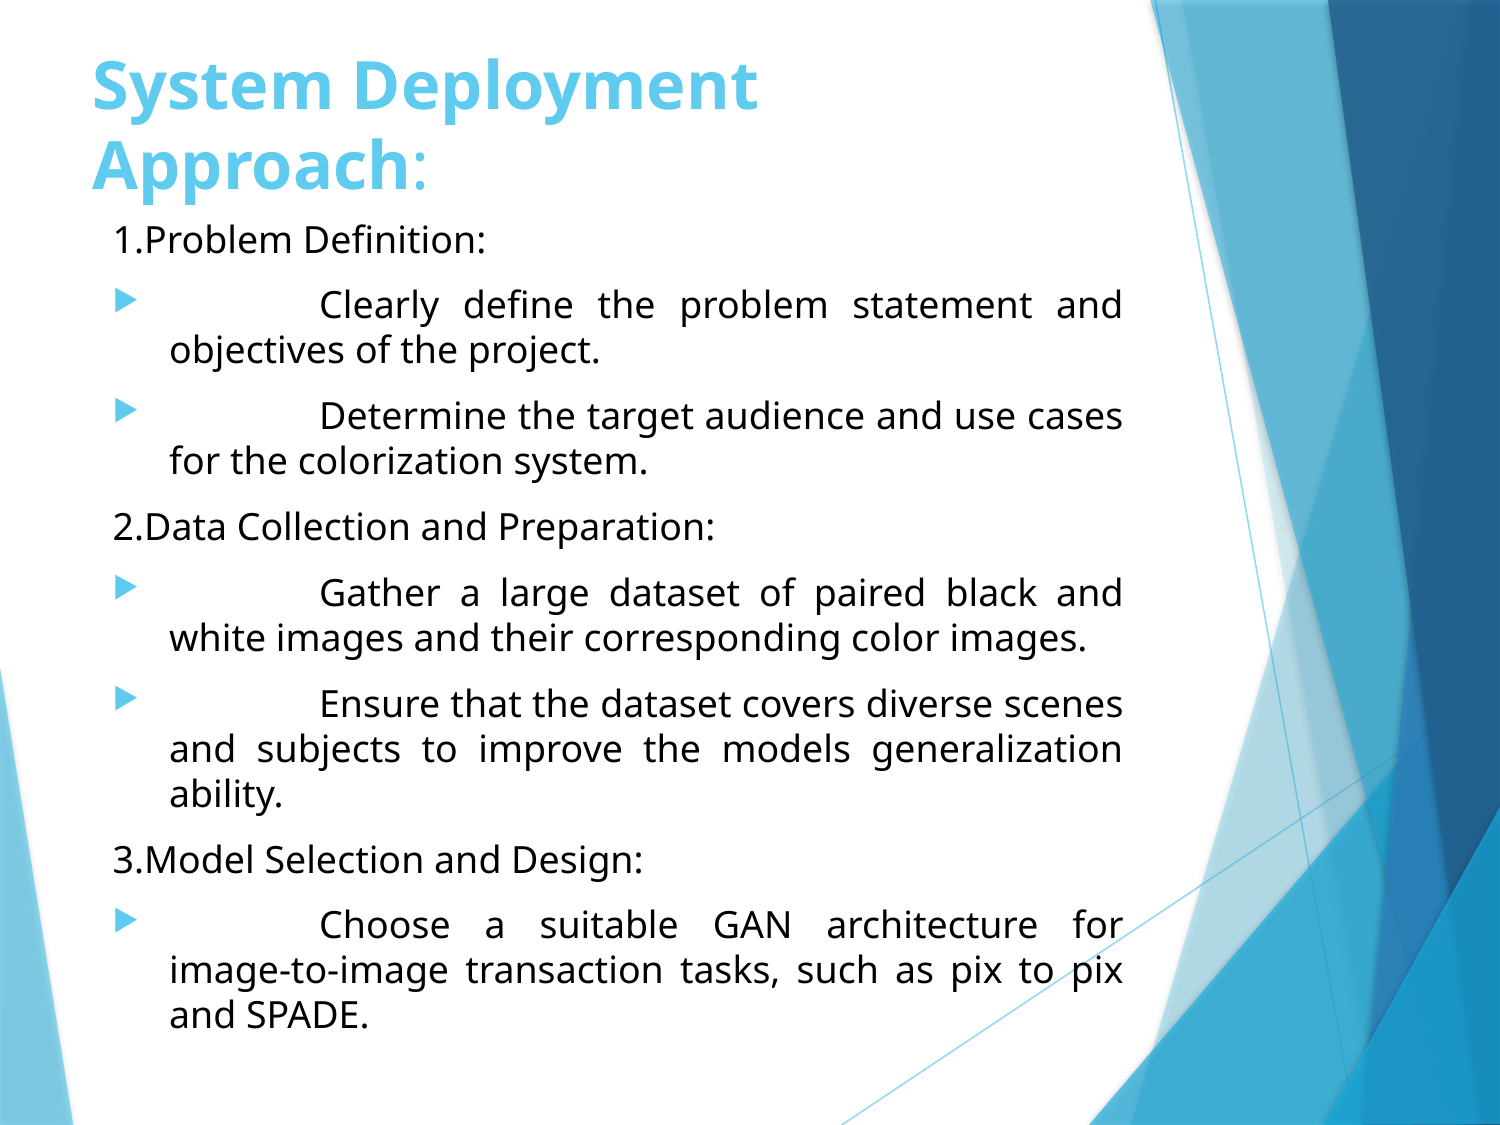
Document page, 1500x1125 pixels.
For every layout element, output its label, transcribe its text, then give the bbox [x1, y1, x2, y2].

list 1.Problem Definition: Clearly define the problem statement and objectives of the project. Determine the target audience and use cases for the colorization system. 2.Data Collection and Preparation: Gather a large dataset of paired black and white images and their corresponding color images. Ensure that the dataset covers diverse scenes and subjects to improve the models generalization ability. 3.Model Selection and Design: Choose a suitable GAN architecture for image-to-image transaction tasks, such as pix to pix and SPADE. [97, 208, 1140, 1125]
title System Deployment Approach: [77, 35, 1119, 252]
